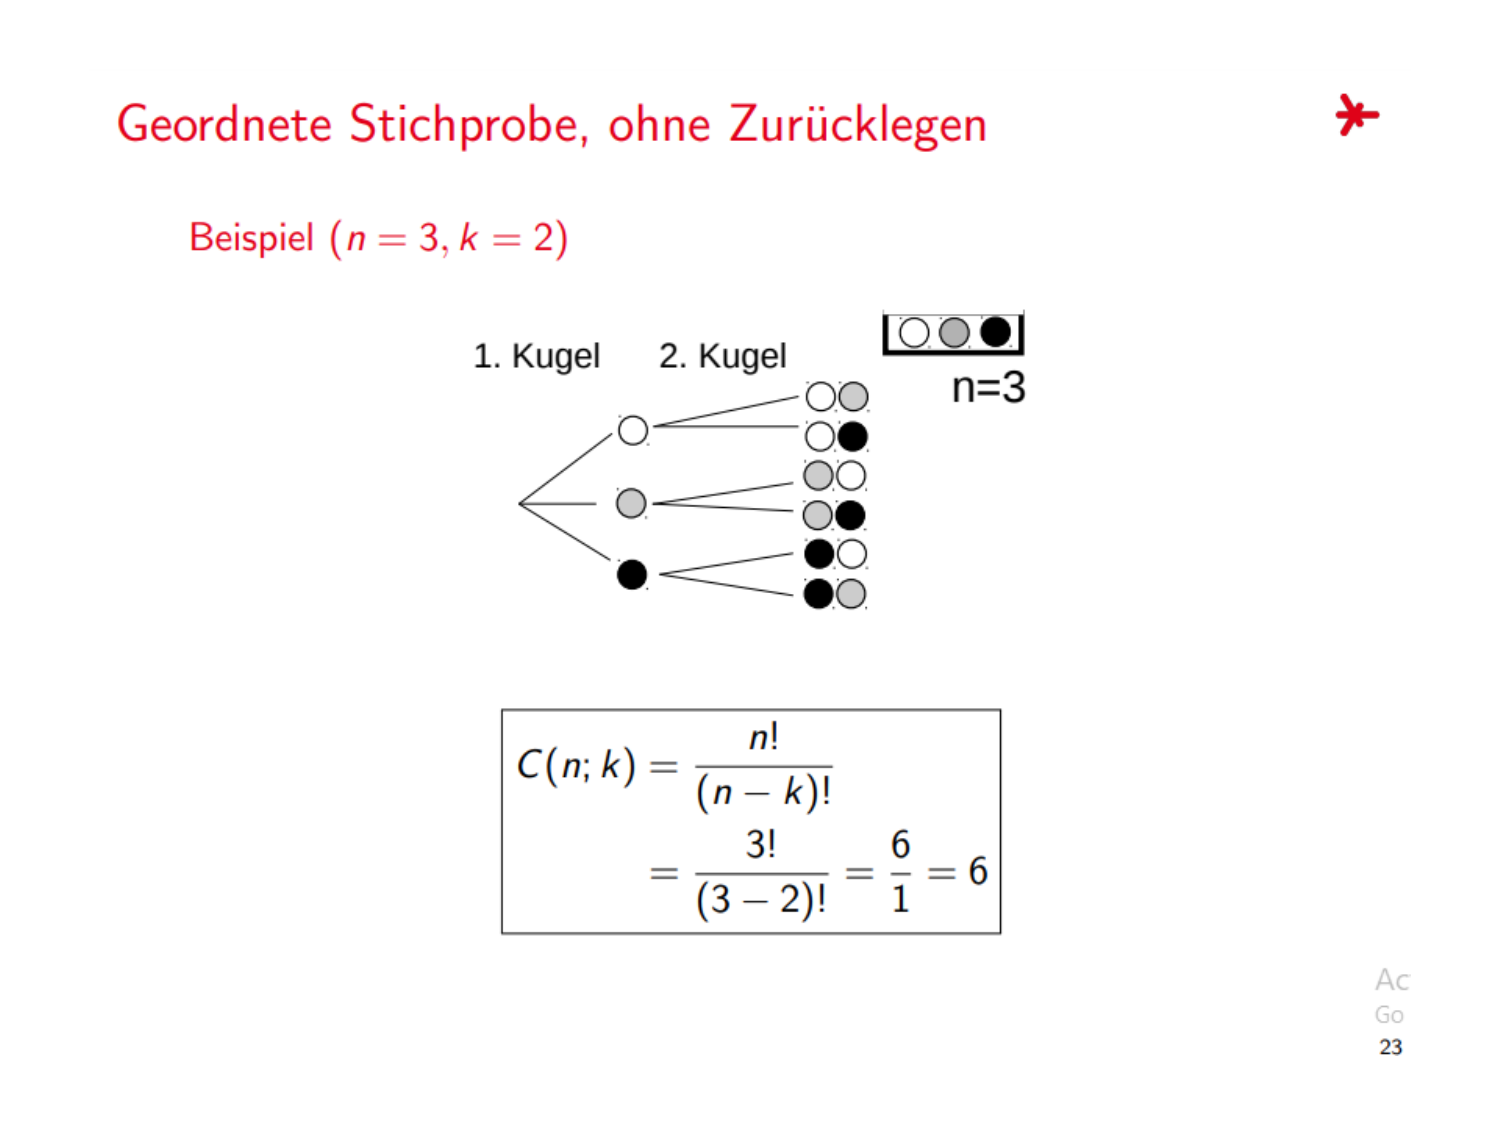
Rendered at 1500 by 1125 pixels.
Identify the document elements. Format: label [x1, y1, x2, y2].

picture [88, 69, 1412, 1056]
